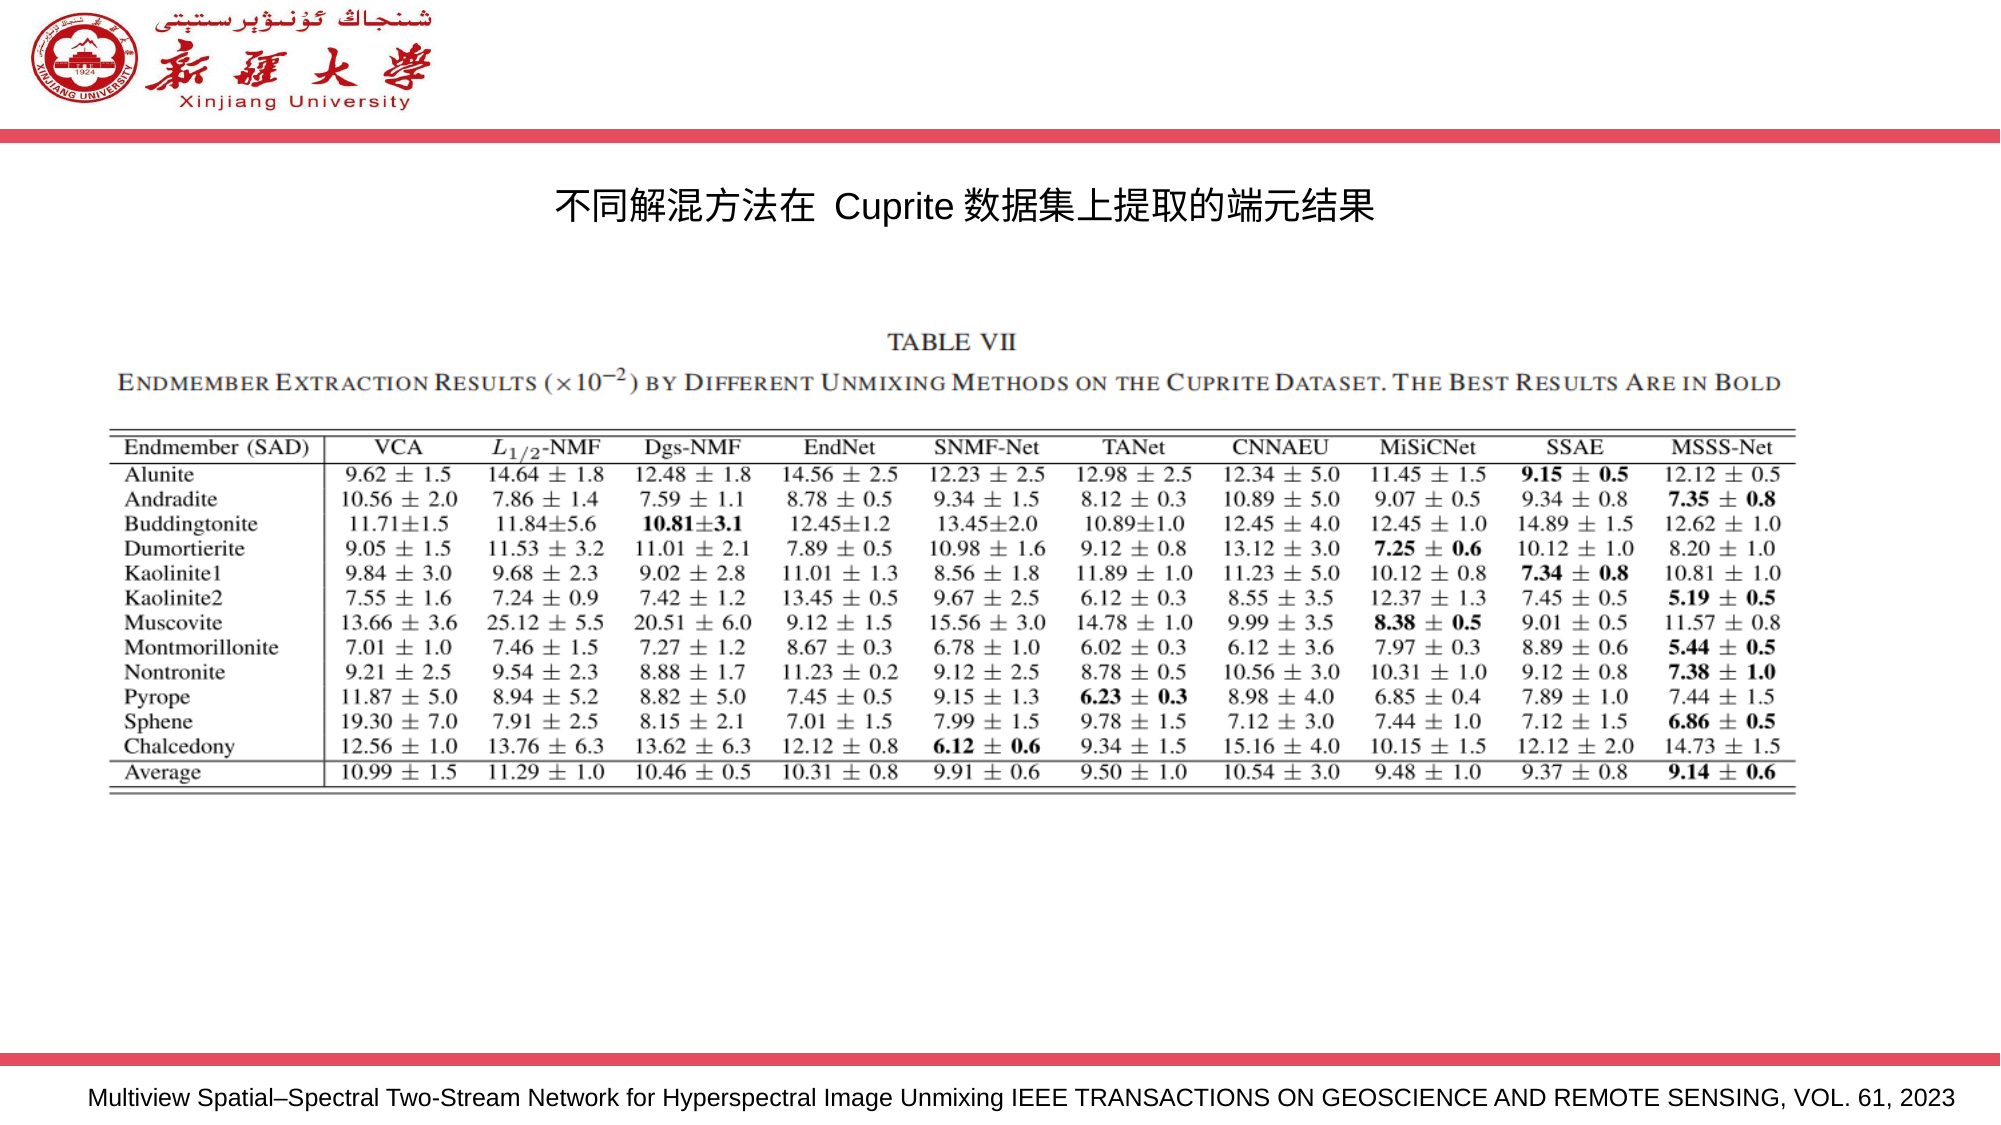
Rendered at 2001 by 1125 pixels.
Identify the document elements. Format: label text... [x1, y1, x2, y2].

picture [0, 0, 482, 131]
text_box [0, 129, 2000, 143]
text_box 不同解混方法在 Cuprite数据集上提取的端元结果 [27, 174, 1903, 261]
text_box [0, 1053, 2000, 1066]
picture [26, 304, 1856, 821]
text_box Multiview Spatial–Spectral Two-Stream Network for Hyperspectral Image Unmixing IEEE TRANSACTIONS ON GEOSCIENCE AND REMOTE SENSING, VOL. 61, 2023 [72, 1073, 1997, 1125]
